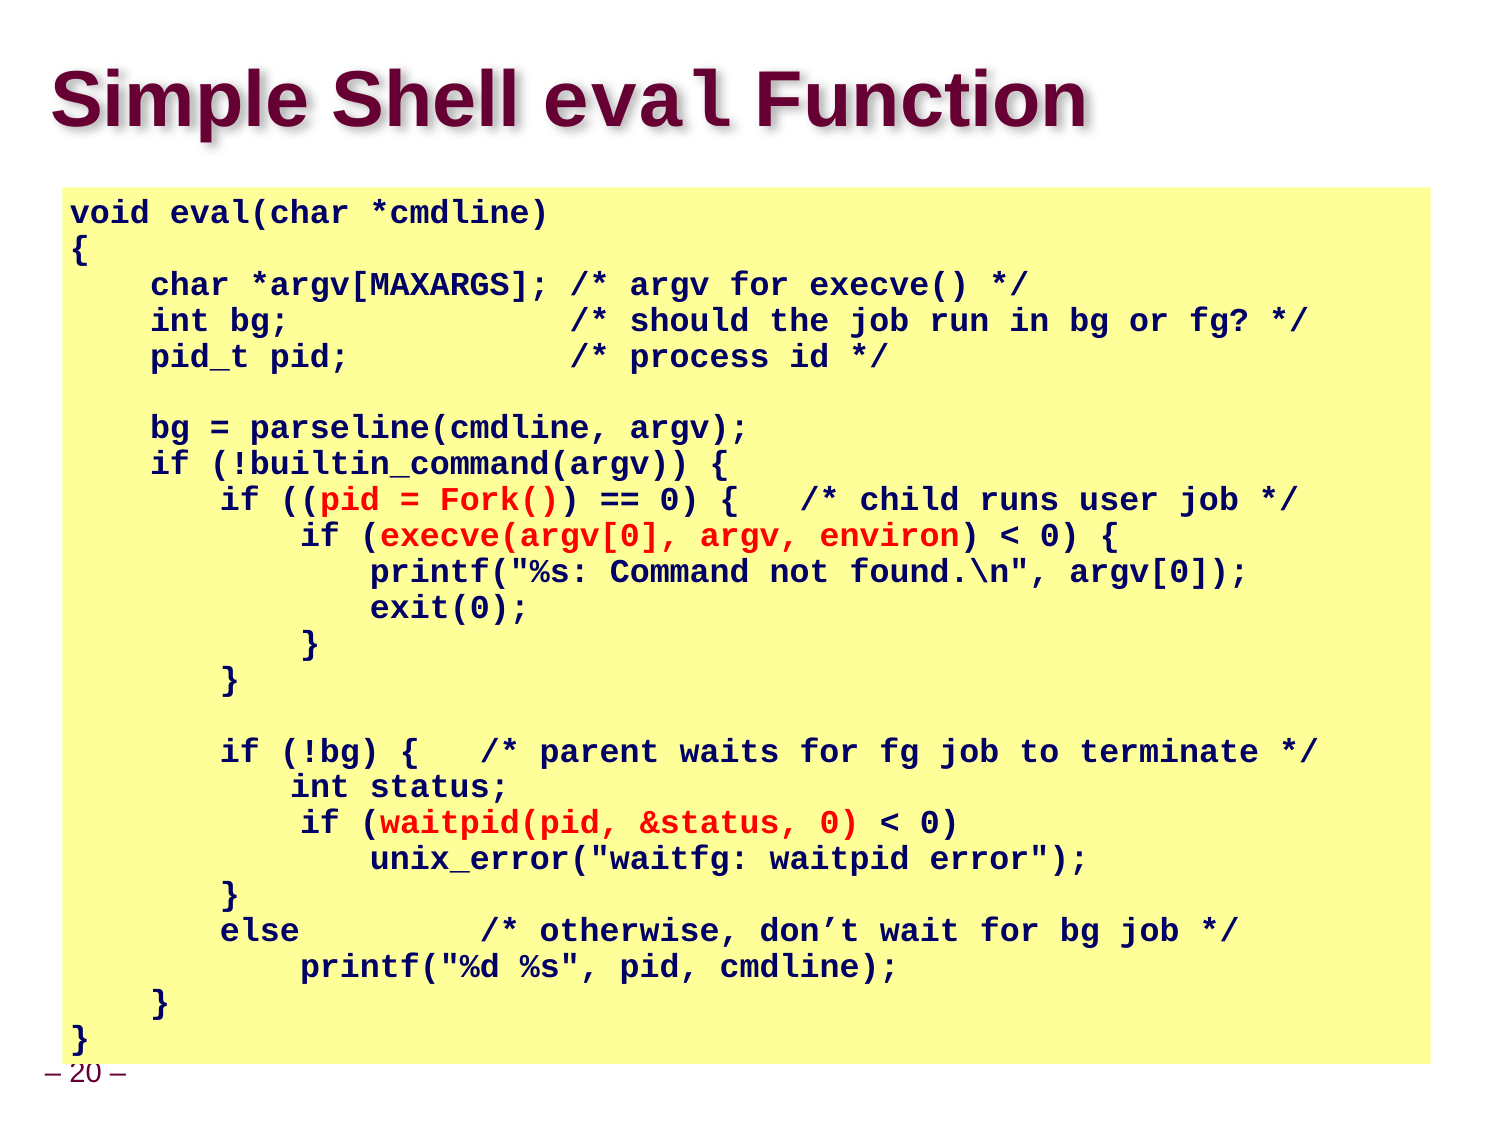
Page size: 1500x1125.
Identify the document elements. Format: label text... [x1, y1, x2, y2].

title Simple Shell eval Function [49, 37, 1159, 166]
text_box void eval(char *cmdline) { char *argv[MAXARGS]; /* argv for execve() */ int bg; /* should the job run in bg or fg? */ pid_t pid; /* process id */ bg = parseline(cmdline, argv); if (!builtin_command(argv)) { if ((pid = Fork()) == 0) { /* child runs user job */ if (execve(argv[0], argv, environ) < 0) { printf("%s: Command not found.\n", argv[0]); exit(0); } } if (!bg) { /* parent waits for fg job to terminate */ int status; if (waitpid(pid, &status, 0) < 0) unix_error("waitfg: waitpid error"); } else /* otherwise, don’t wait for bg job */ printf("%d %s", pid, cmdline); } } [62, 187, 1431, 1064]
